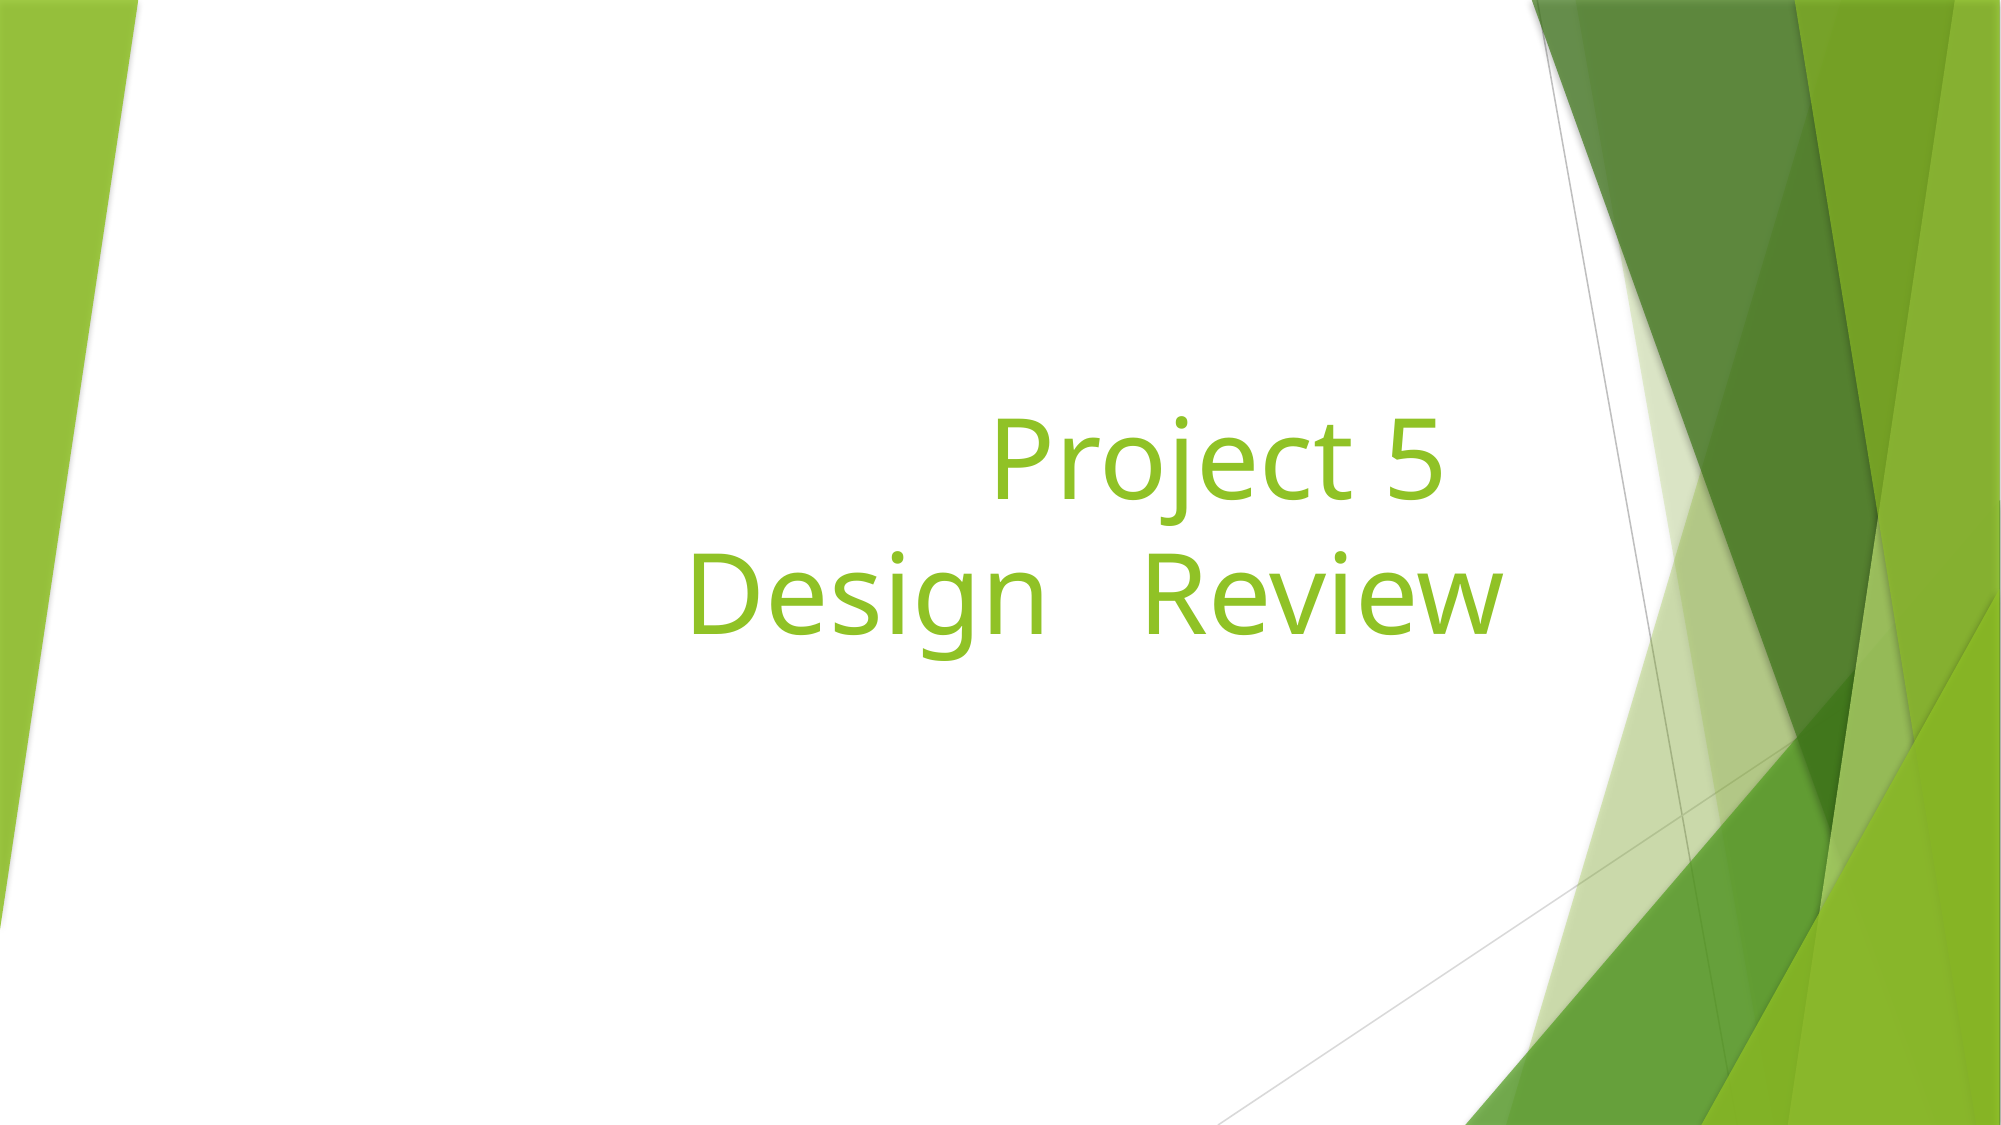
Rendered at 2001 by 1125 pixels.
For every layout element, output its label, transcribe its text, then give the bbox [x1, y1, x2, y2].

title Project 5 Design Review [247, 394, 1522, 665]
